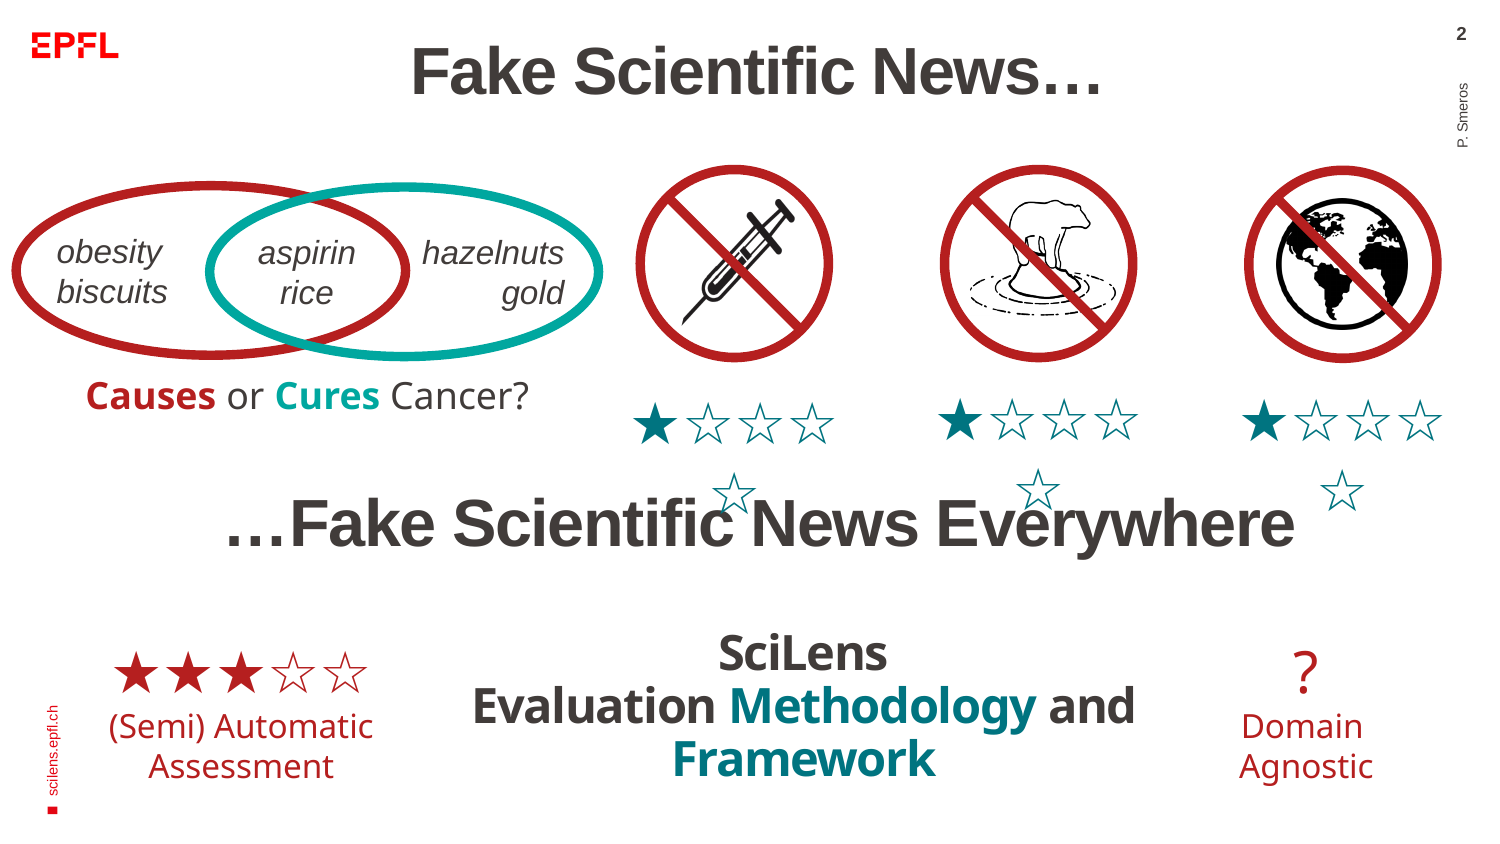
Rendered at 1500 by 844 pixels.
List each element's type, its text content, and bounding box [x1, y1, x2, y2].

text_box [939, 164, 1138, 363]
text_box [635, 164, 834, 363]
text_box …Fake Scientific News Everywhere [136, 473, 1366, 585]
picture [21, 21, 129, 69]
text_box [16, 185, 599, 425]
title Fake Scientific News… [135, 21, 1365, 133]
text_box ★☆☆☆☆ [1198, 376, 1488, 531]
footer P. Smeros [1423, 68, 1500, 257]
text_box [73, 628, 1433, 795]
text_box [1244, 165, 1442, 364]
text_box ★☆☆☆☆ [589, 378, 879, 534]
slide_number scilens.epfl.ch [0, 353, 105, 812]
slide_number 2 [1423, 21, 1500, 49]
text_box ★☆☆☆☆ [893, 375, 1184, 530]
